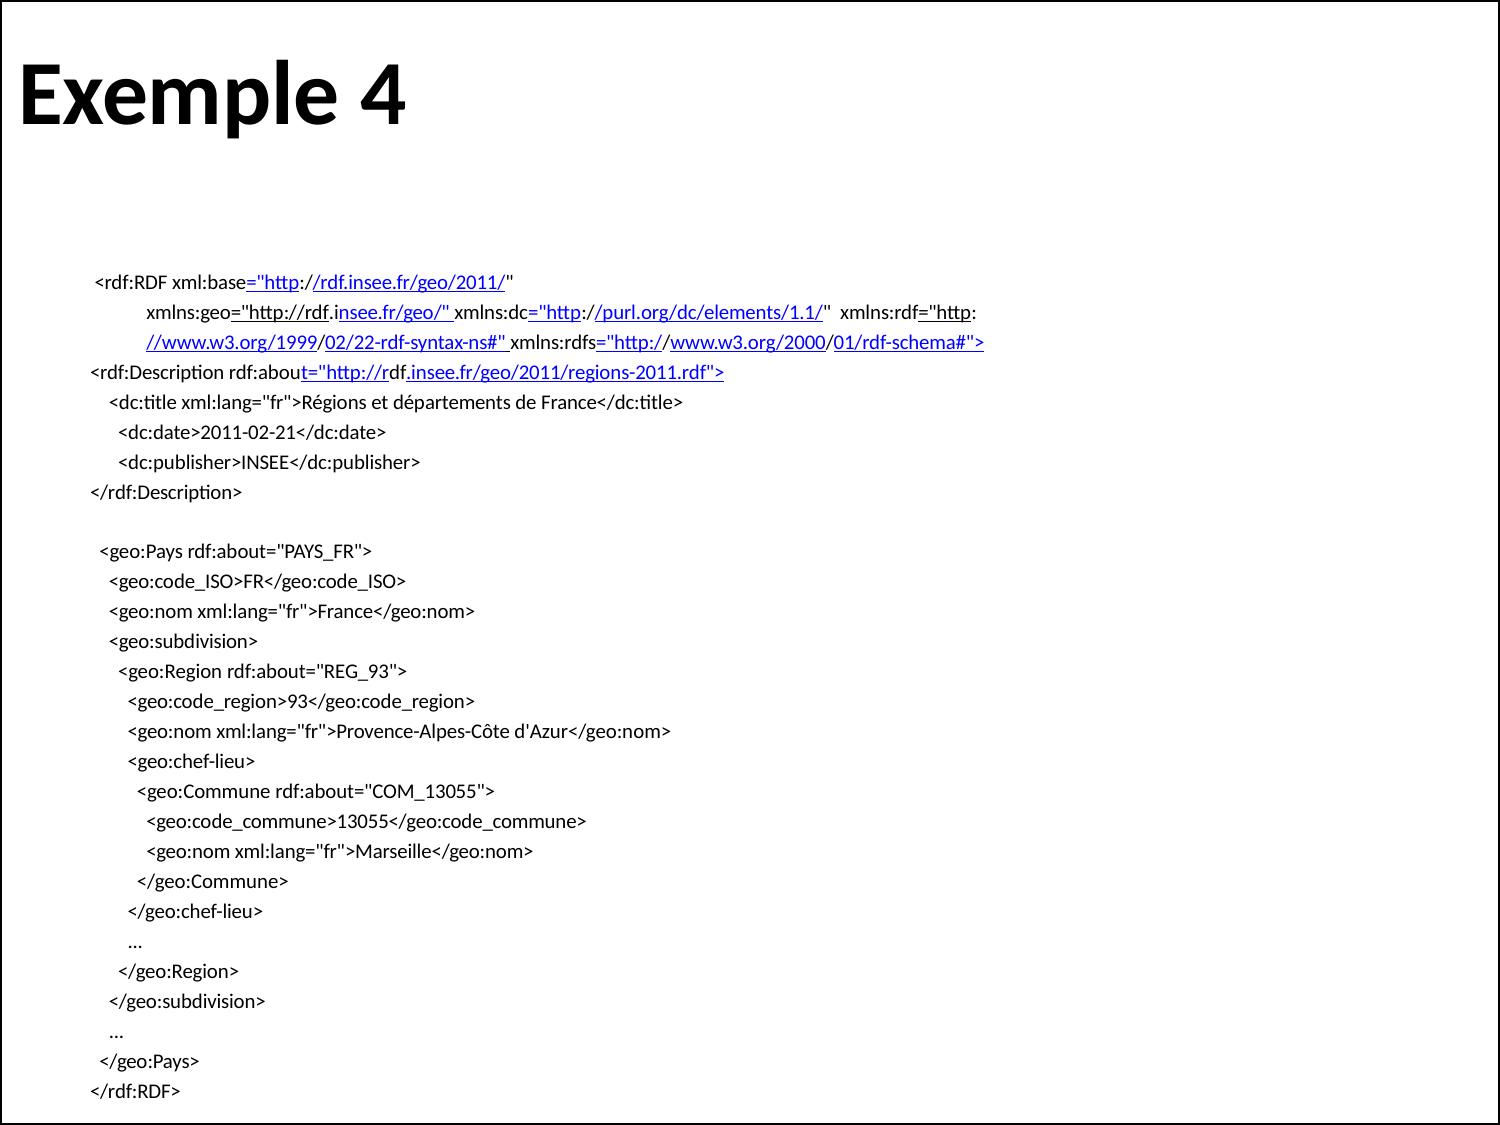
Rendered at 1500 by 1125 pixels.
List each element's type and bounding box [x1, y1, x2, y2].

text_box [0, 0, 1500, 1125]
